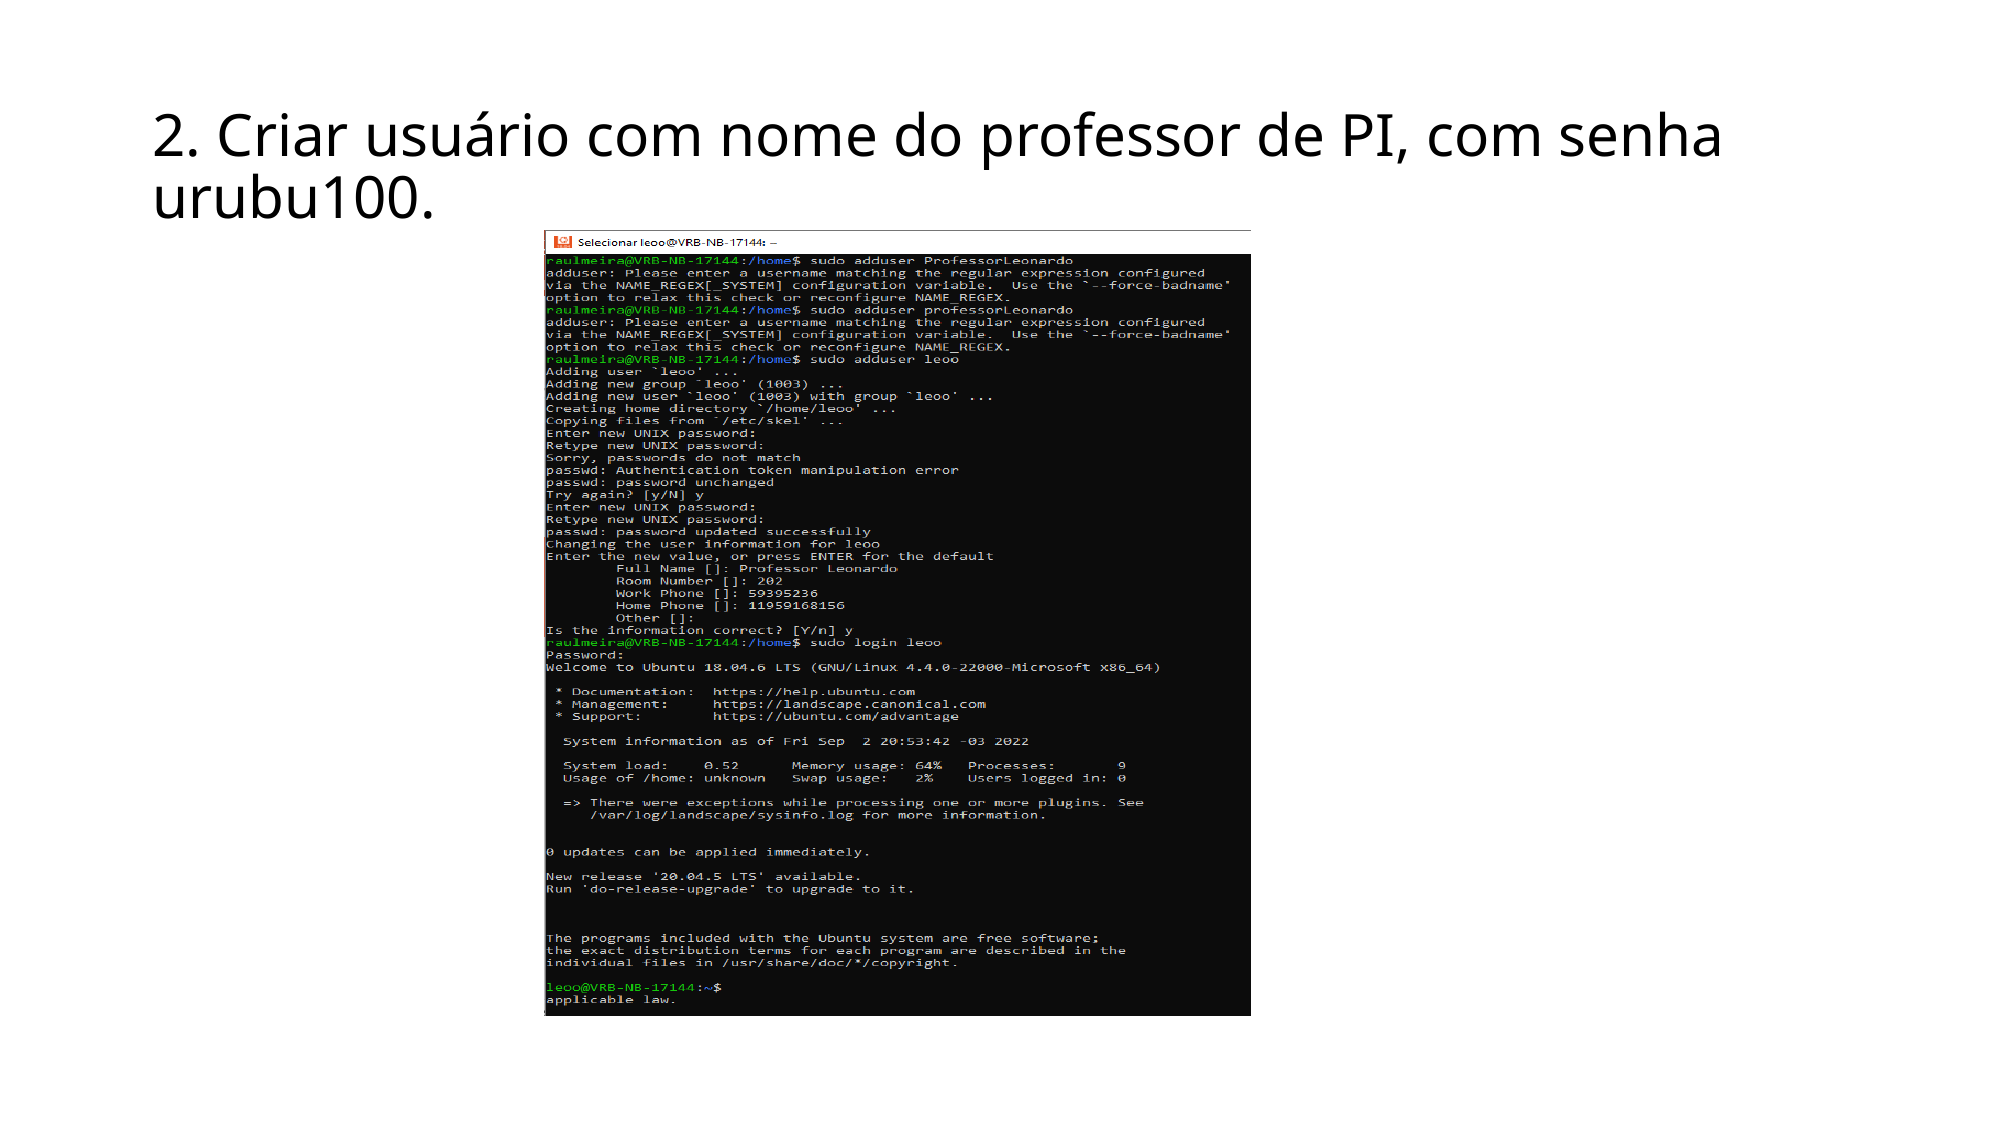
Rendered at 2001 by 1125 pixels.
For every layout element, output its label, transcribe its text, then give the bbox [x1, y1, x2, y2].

title 2. Criar usuário com nome do professor de PI, com senha urubu100. [137, 59, 1863, 278]
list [544, 230, 1251, 1016]
